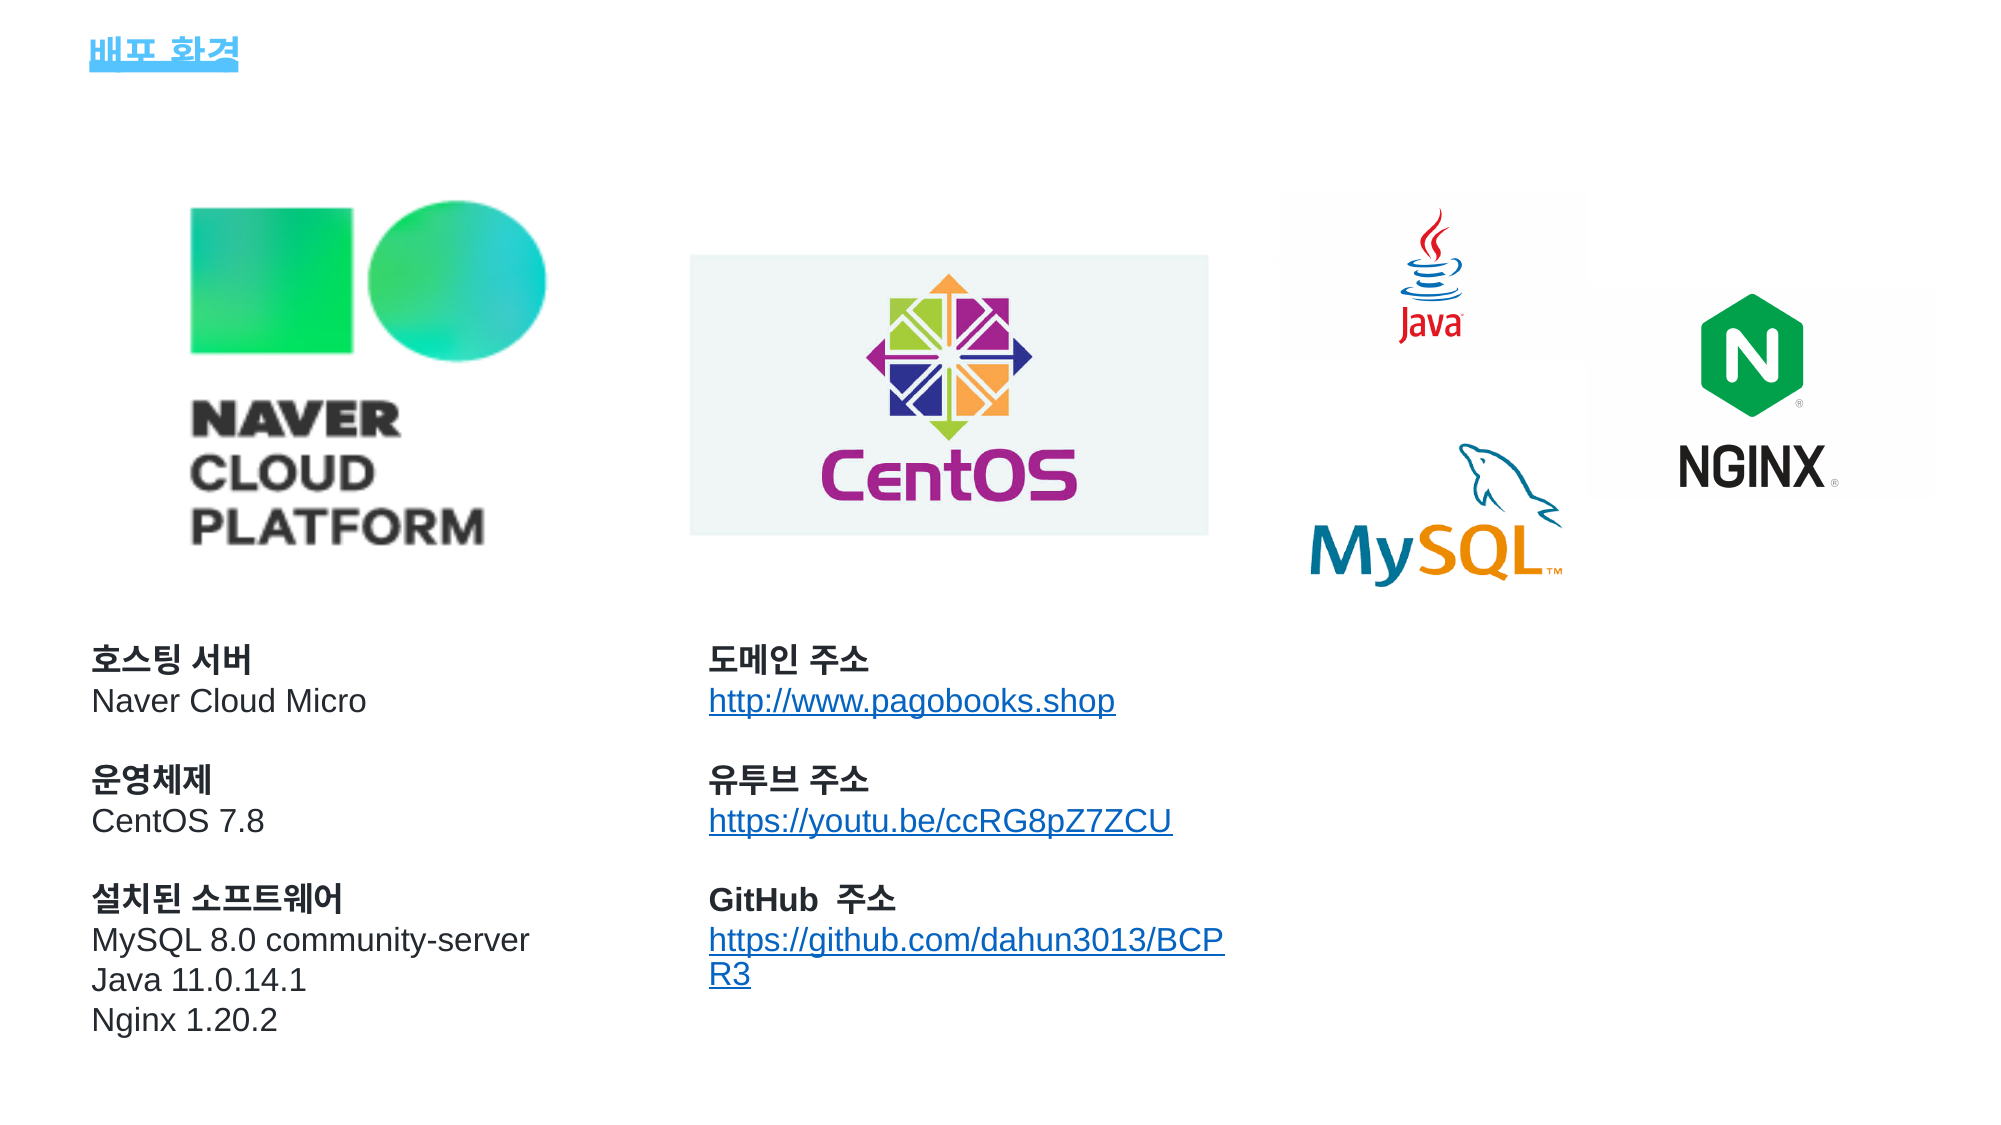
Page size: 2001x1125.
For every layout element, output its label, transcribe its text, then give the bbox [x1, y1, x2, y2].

text_box 호스팅 서버 Naver Cloud Micro 운영체제 CentOS 7.8 설치된 소프트웨어 MySQL 8.0 community-server Java 11.0.14.1 Nginx 1.20.2 [71, 619, 643, 1059]
text_box 도메인 주소 http://www.pagobooks.shop 유투브 주소 https://youtu.be/ccRG8pZ7ZCU GitHub 주소 https://github.com/dahun3013/BCPR3 [688, 619, 1260, 1019]
picture [688, 254, 1209, 536]
title 배포 환경 [68, 3, 1932, 198]
text_box [88, 60, 239, 73]
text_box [1274, 187, 1936, 603]
picture [89, 129, 643, 629]
